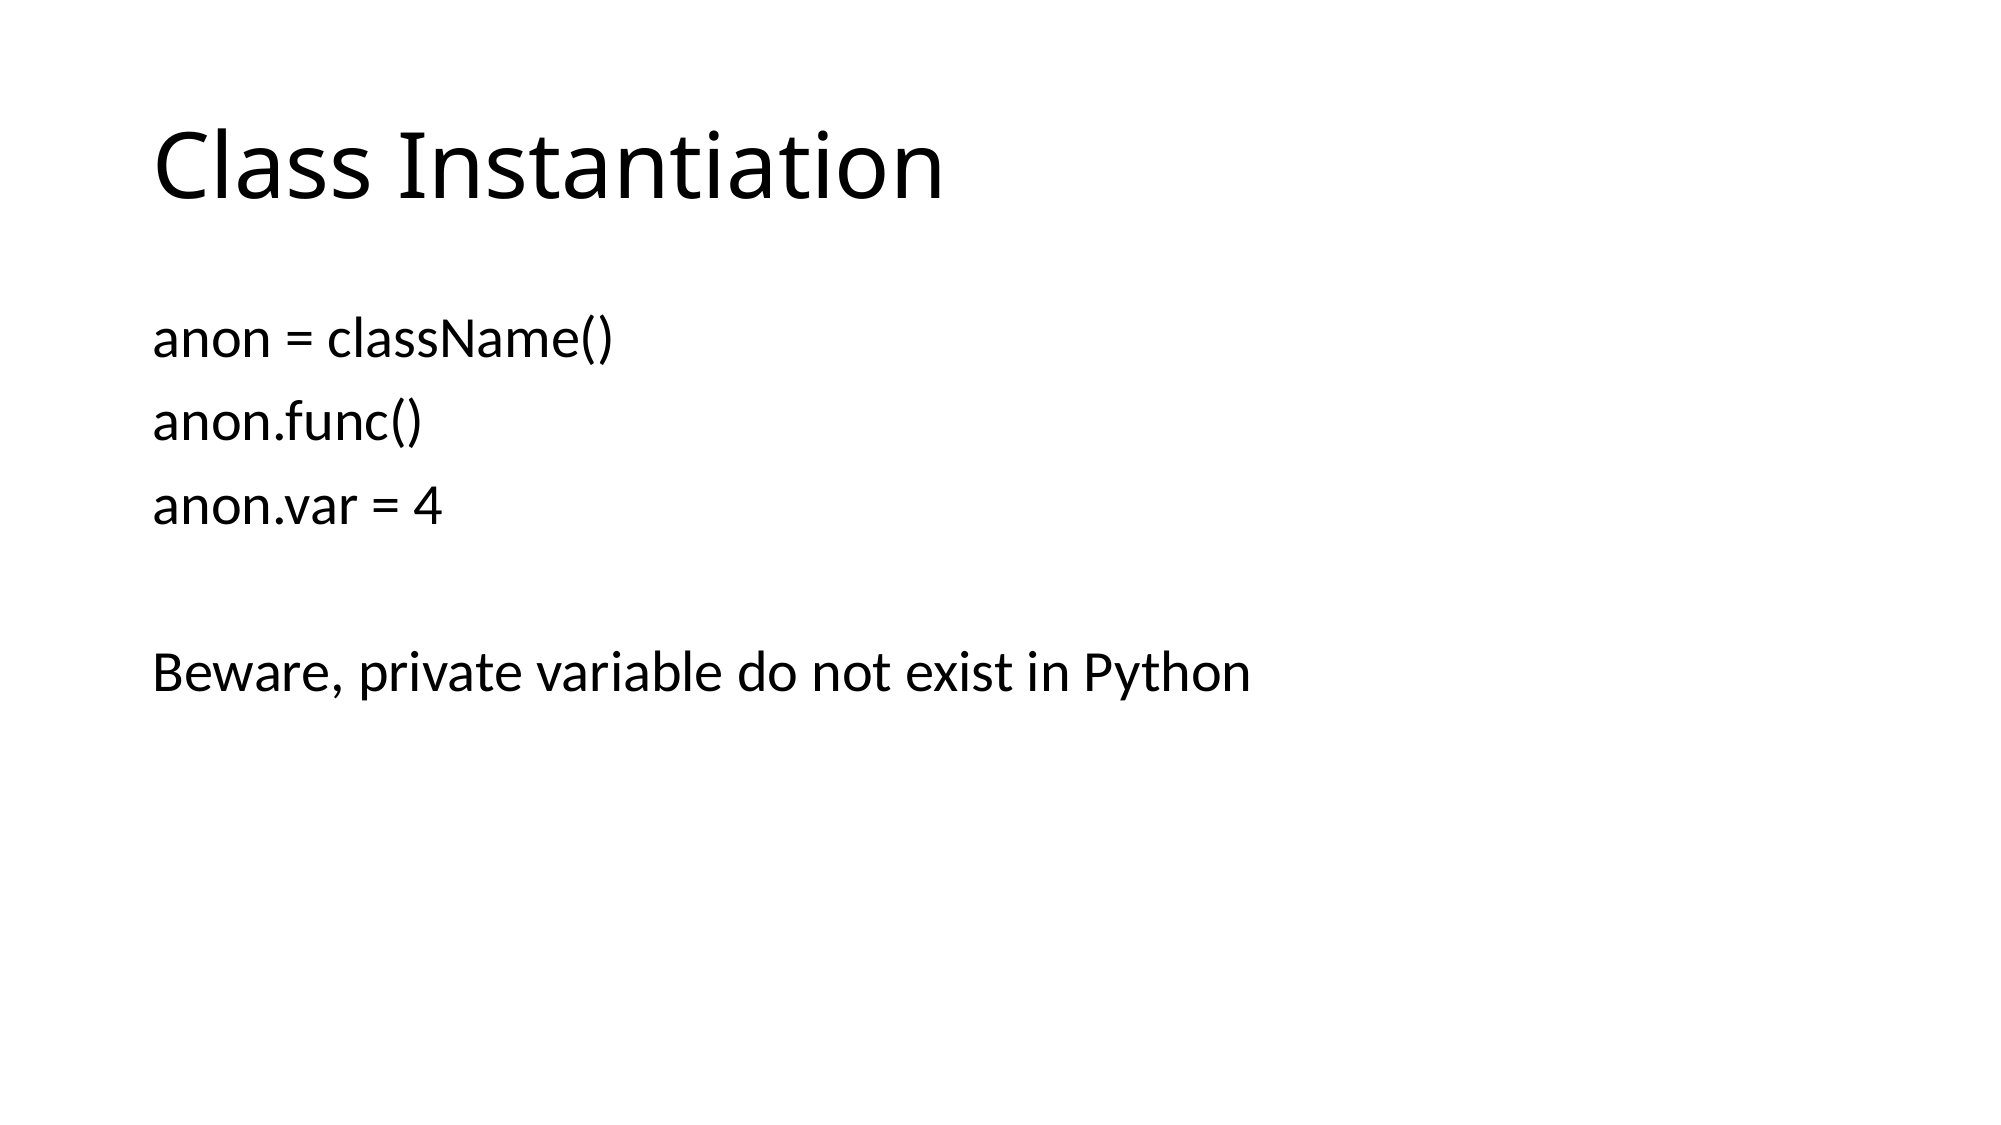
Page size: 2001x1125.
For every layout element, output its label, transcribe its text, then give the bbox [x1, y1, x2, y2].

title Class Instantiation [137, 59, 1863, 278]
list anon = className() anon.func() anon.var = 4 Beware, private variable do not exist in Python [137, 299, 1863, 1014]
